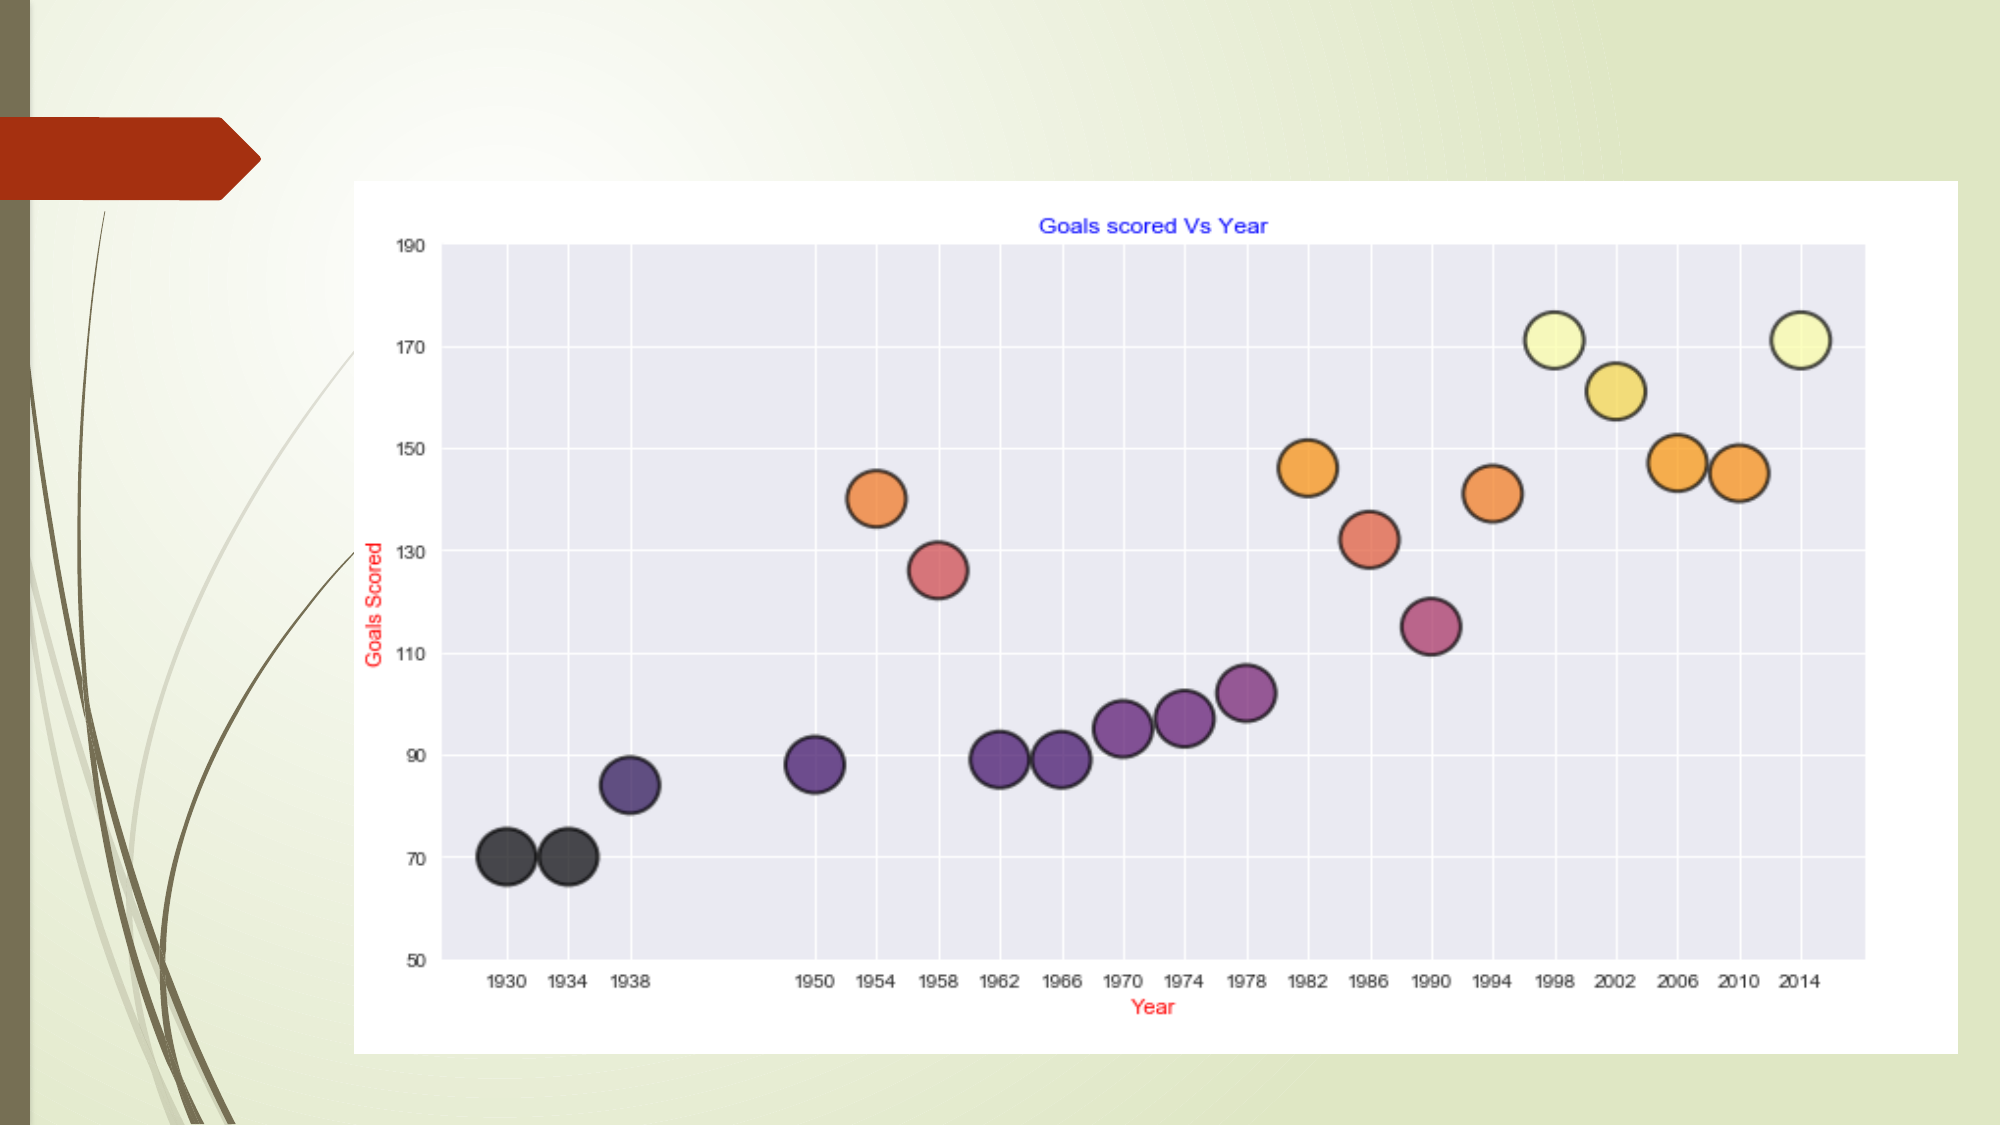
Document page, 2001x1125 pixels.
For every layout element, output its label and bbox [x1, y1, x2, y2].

picture [354, 181, 1958, 1054]
